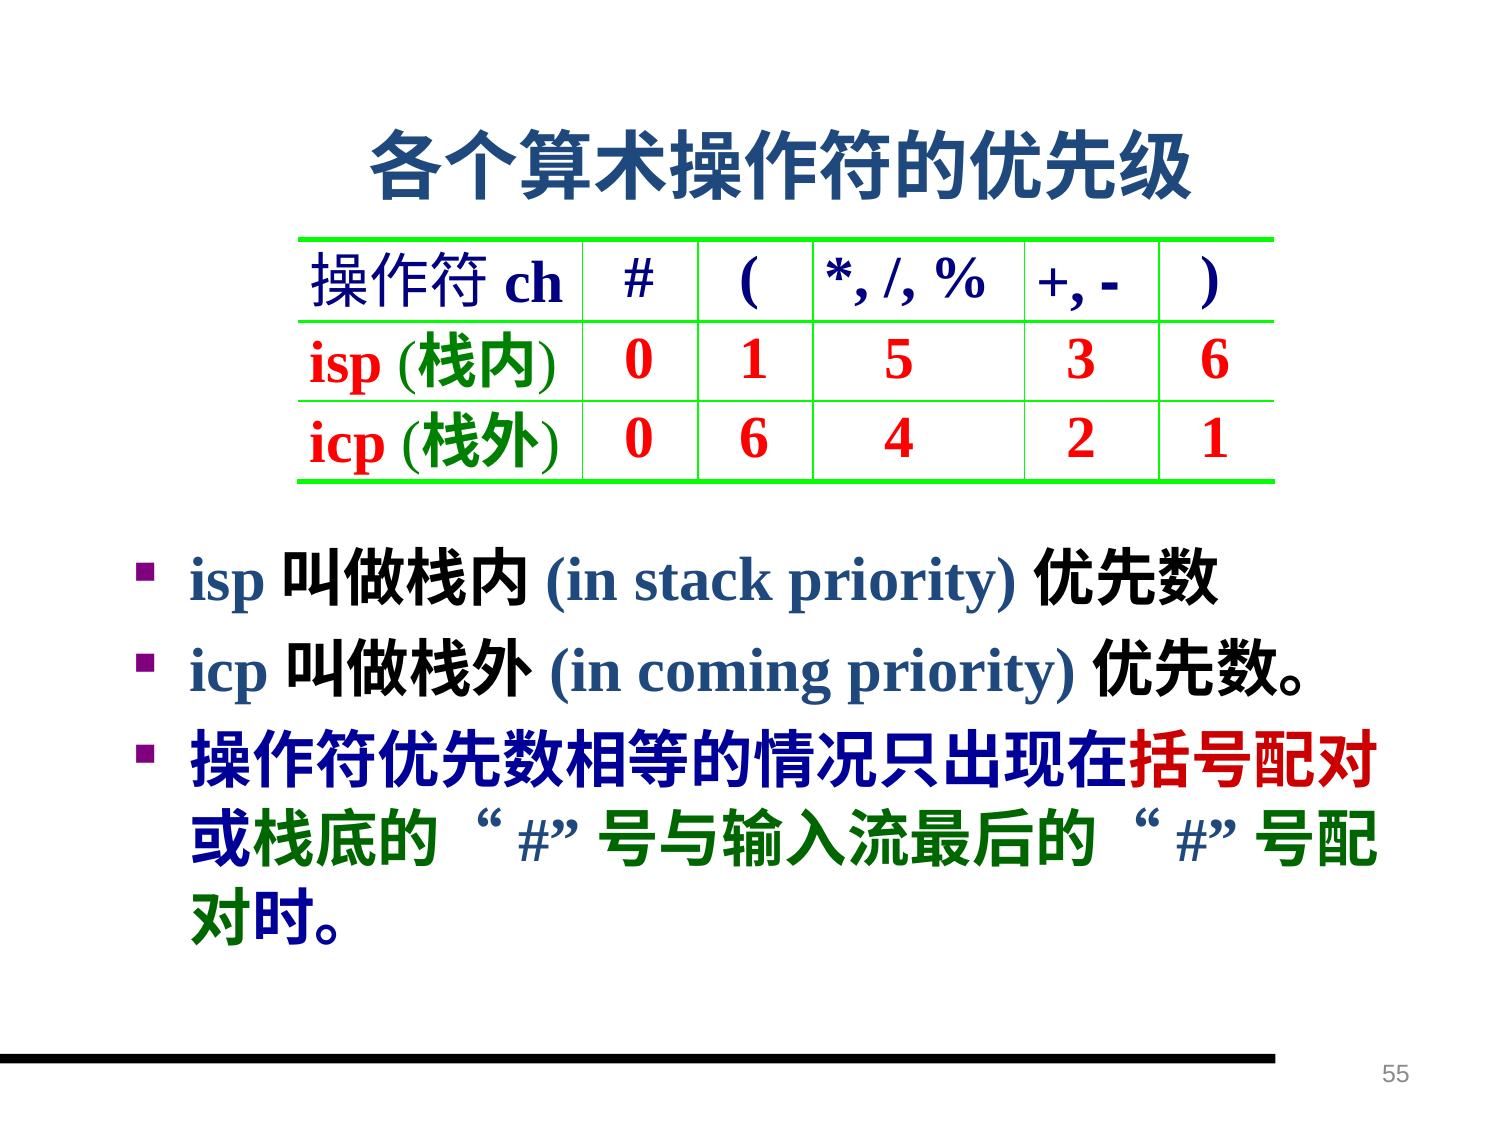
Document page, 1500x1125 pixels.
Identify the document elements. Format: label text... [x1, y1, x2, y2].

slide_number 55 [1074, 1042, 1425, 1103]
text_box 各个算术操作符的优先级 [353, 100, 1229, 226]
text_box isp叫做栈内(in stack priority)优先数 icp叫做栈外(in coming priority)优先数。 操作符优先数相等的情况只出现在括号配对或栈底的“#”号与输入流最后的“#”号配对时。 [118, 527, 1394, 990]
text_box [280, 237, 1469, 565]
